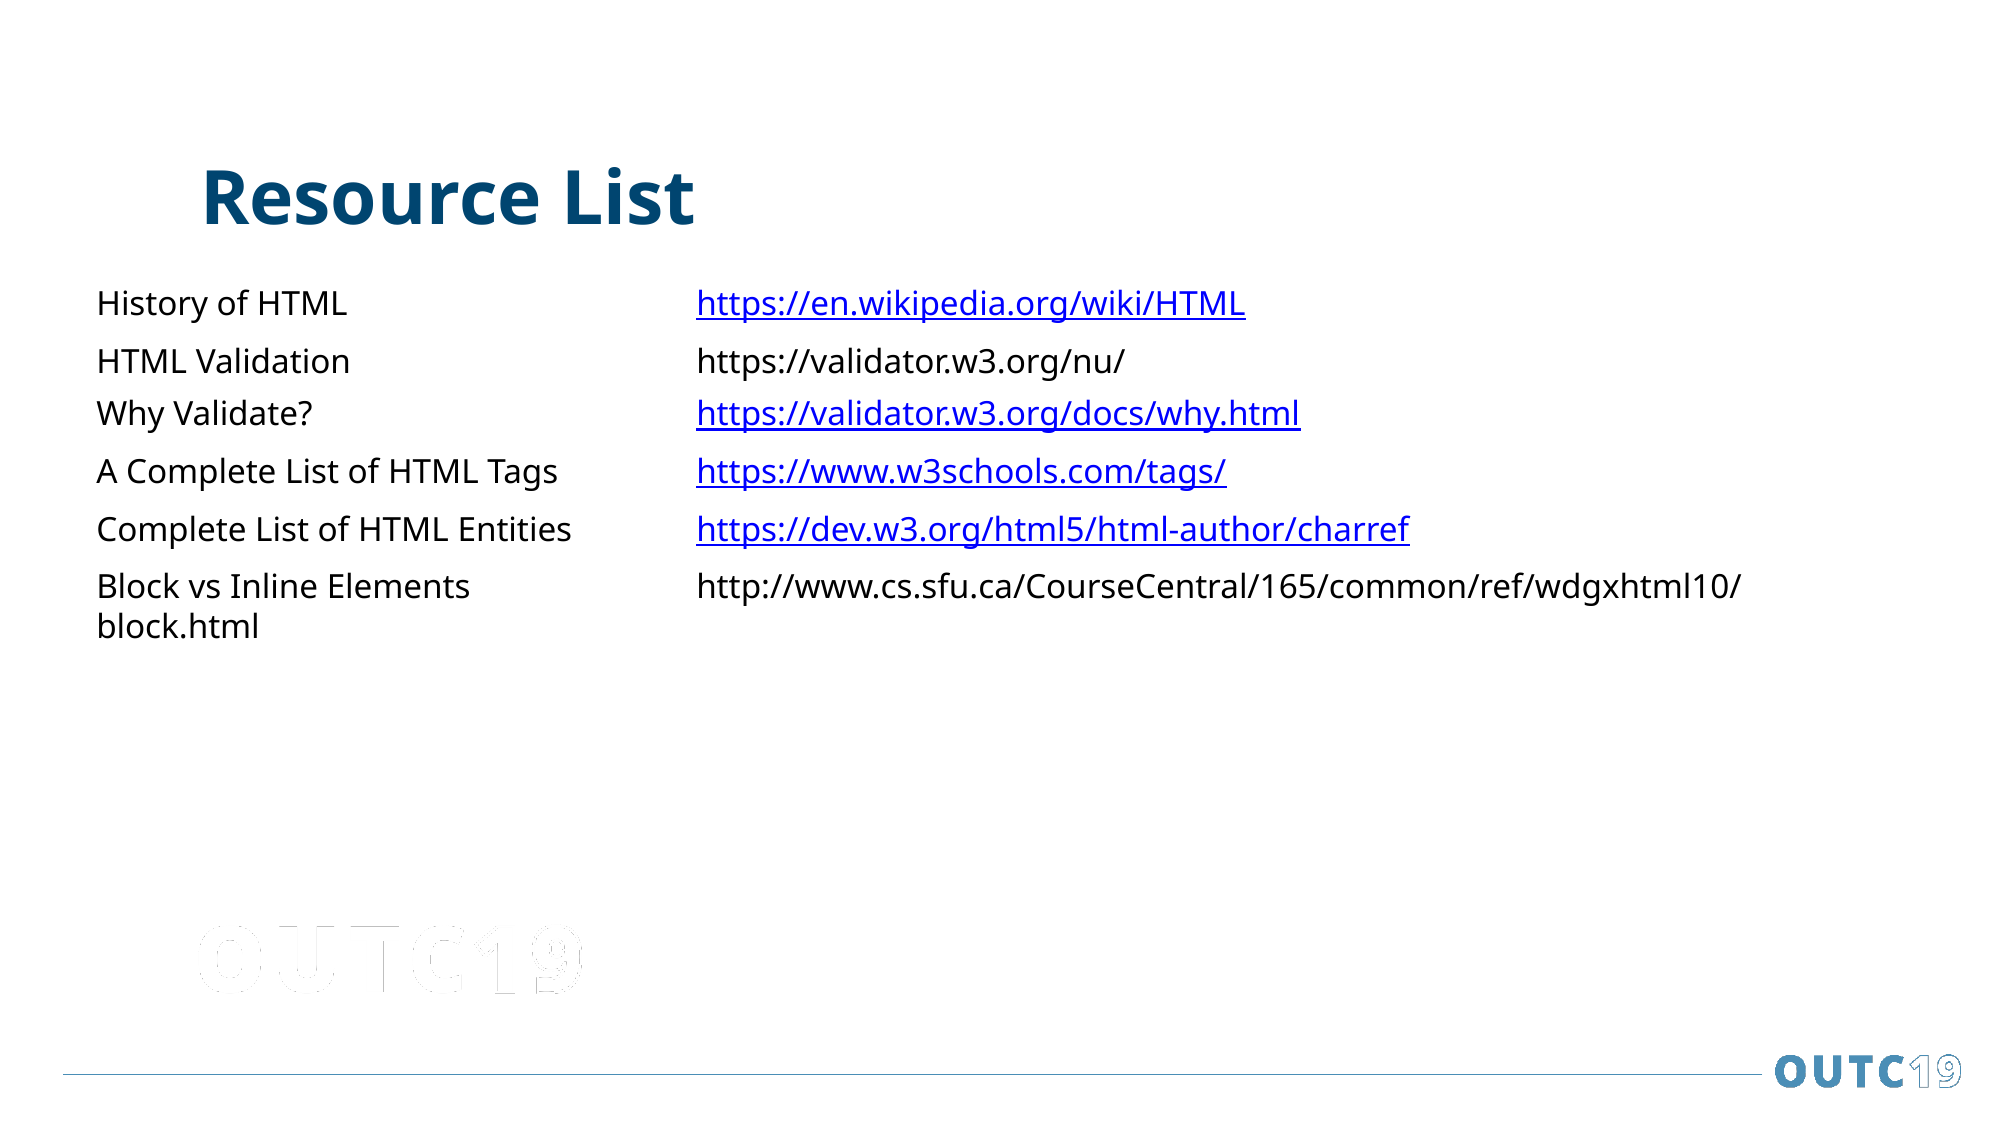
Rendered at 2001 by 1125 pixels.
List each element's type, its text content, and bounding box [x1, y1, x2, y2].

picture [198, 924, 582, 994]
text_box History of HTML https://en.wikipedia.org/wiki/HTML HTML Validation https://validator.w3.org/nu/ Why Validate? https://validator.w3.org/docs/why.html A Complete List of HTML Tags https://www.w3schools.com/tags/ Complete List of HTML Entities https://dev.w3.org/html5/html-author/charref Block vs Inline Elements http://www.cs.sfu.ca/CourseCentral/165/common/ref/wdgxhtml10/block.html [62, 274, 1913, 706]
picture [1775, 1054, 1961, 1088]
title Resource List [200, 149, 1814, 241]
